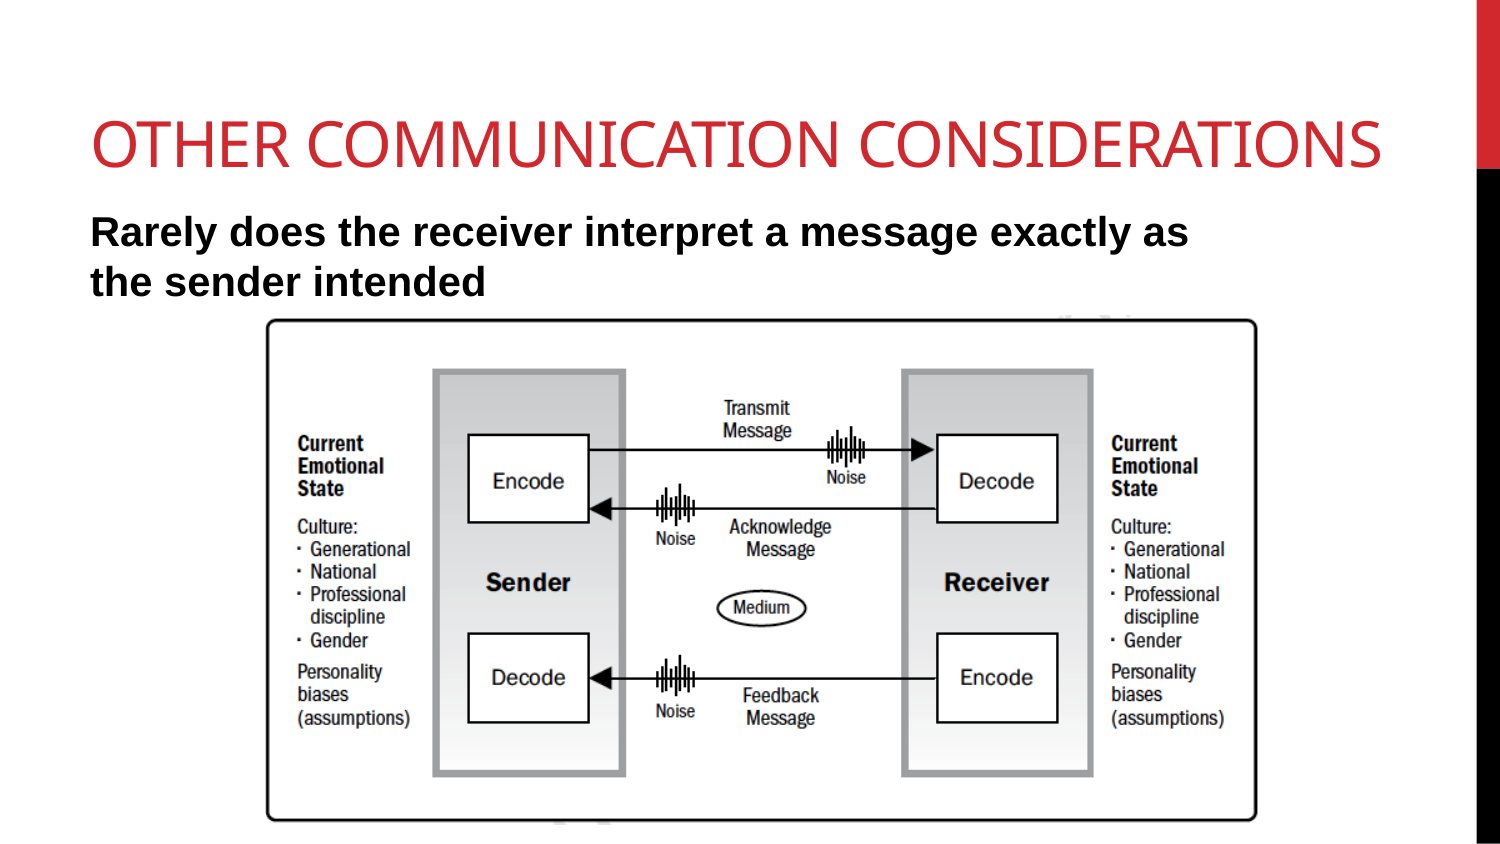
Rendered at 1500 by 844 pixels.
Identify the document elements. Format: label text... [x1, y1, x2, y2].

list Rarely does the receiver interpret a message exactly as the sender intended [75, 196, 1275, 760]
picture [265, 314, 1261, 826]
title Other Communication Considerations [75, 18, 1412, 188]
